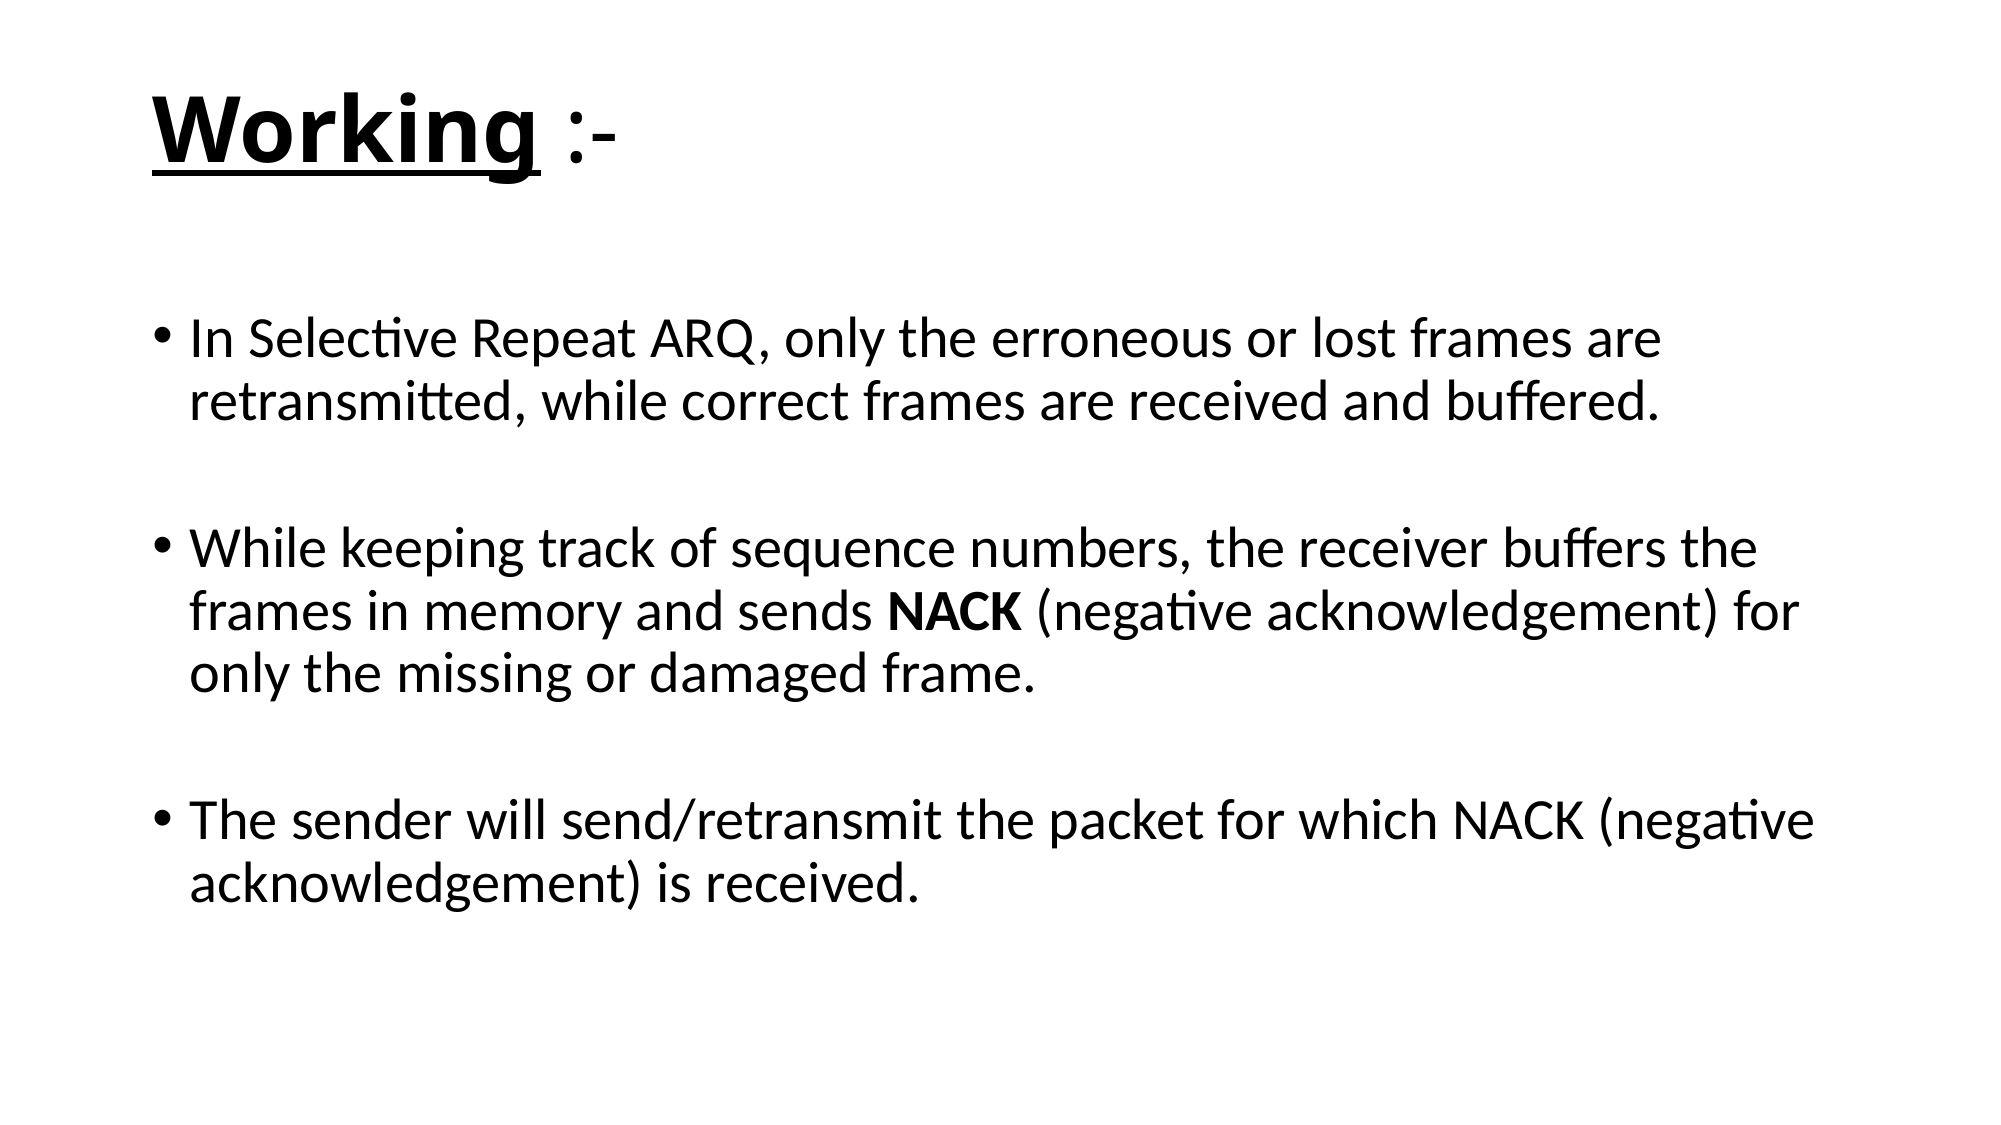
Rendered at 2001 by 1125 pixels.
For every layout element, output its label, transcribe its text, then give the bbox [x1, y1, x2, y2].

title Working :- [137, 59, 1863, 206]
list In Selective Repeat ARQ, only the erroneous or lost frames are retransmitted, while correct frames are received and buffered. While keeping track of sequence numbers, the receiver buffers the frames in memory and sends NACK (negative acknowledgement) for only the missing or damaged frame. The sender will send/retransmit the packet for which NACK (negative acknowledgement) is received. [137, 299, 1863, 1014]
